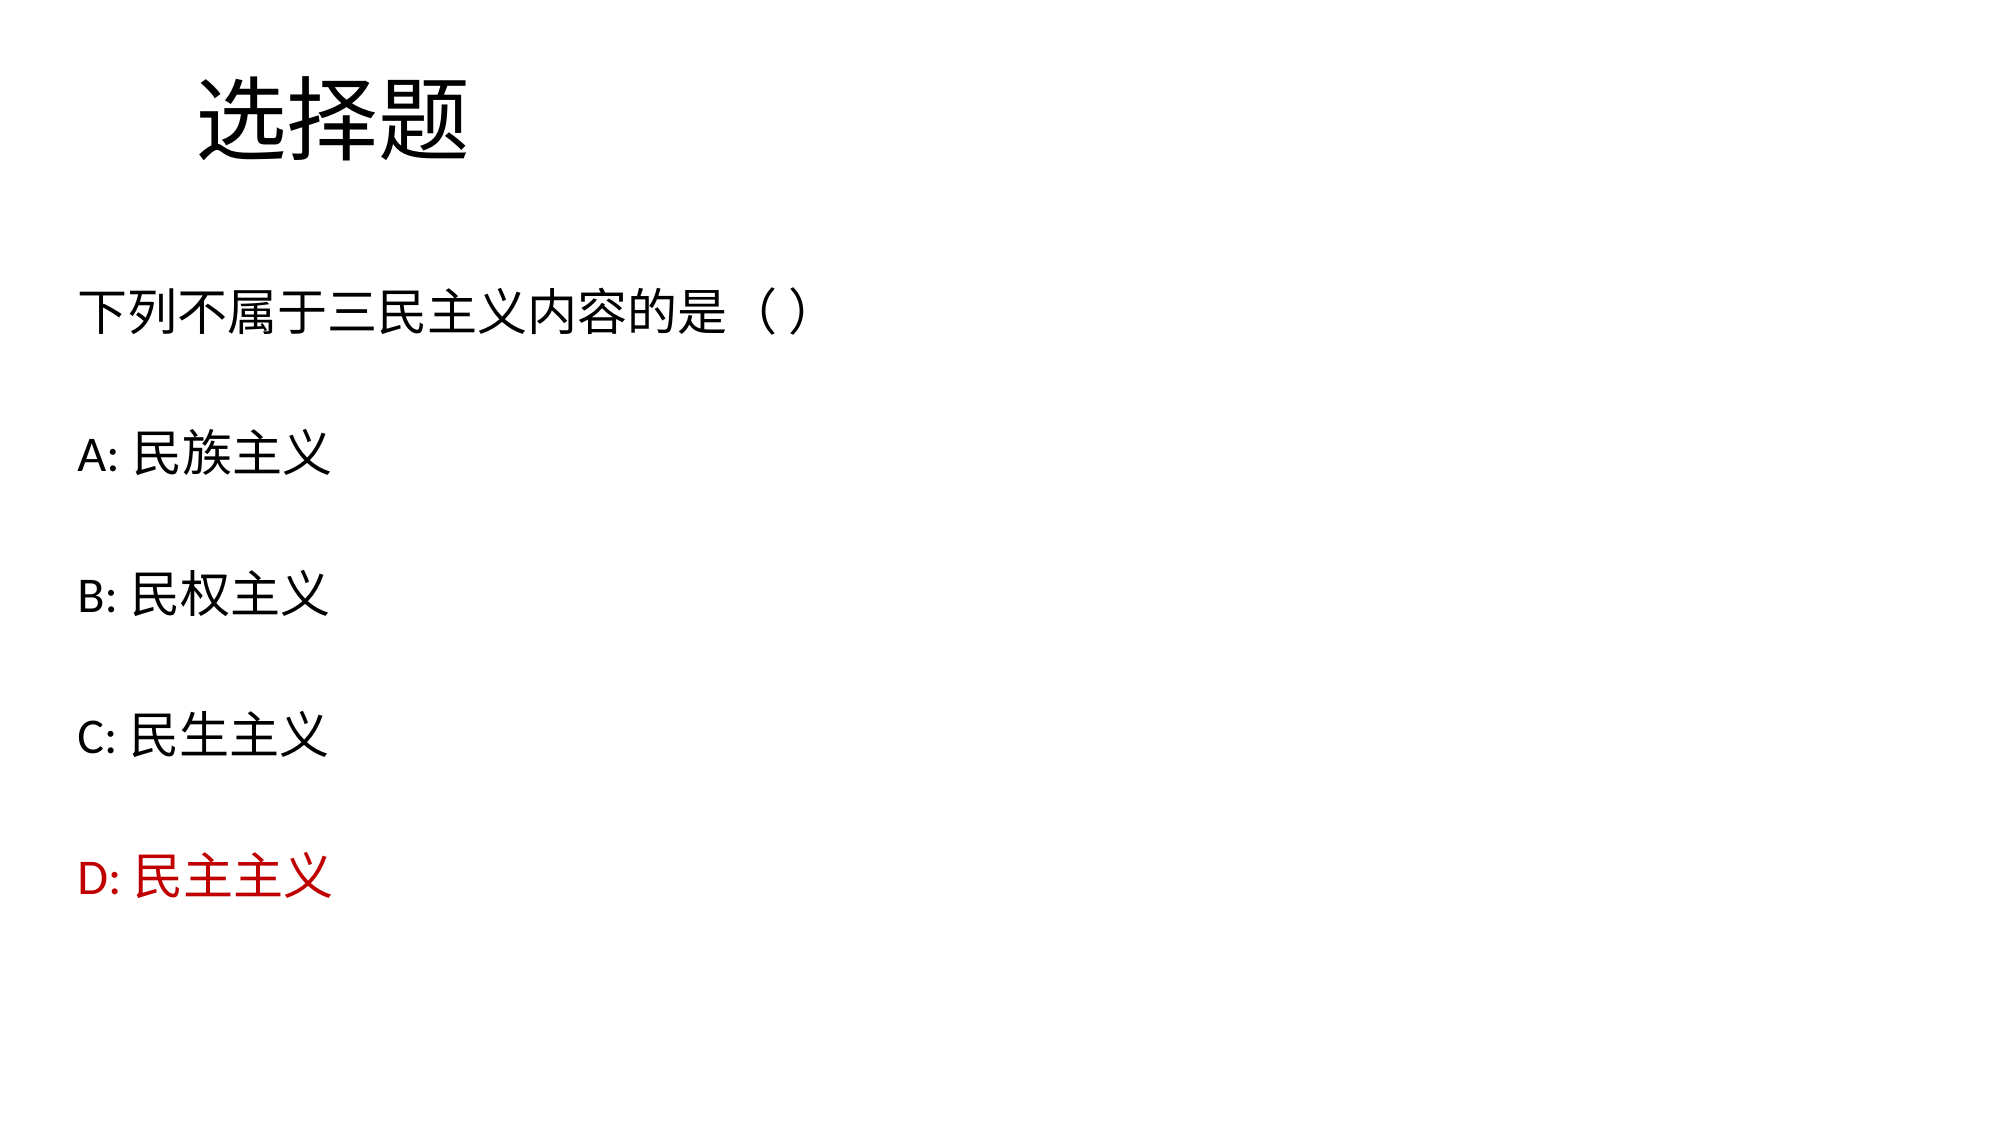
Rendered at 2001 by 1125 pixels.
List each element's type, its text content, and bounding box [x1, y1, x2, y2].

title 选择题 [137, 14, 1863, 213]
list 下列不属于三民主义内容的是（ ） A:民族主义 B:民权主义 C:民生主义 D:民主主义 [62, 213, 2000, 1061]
